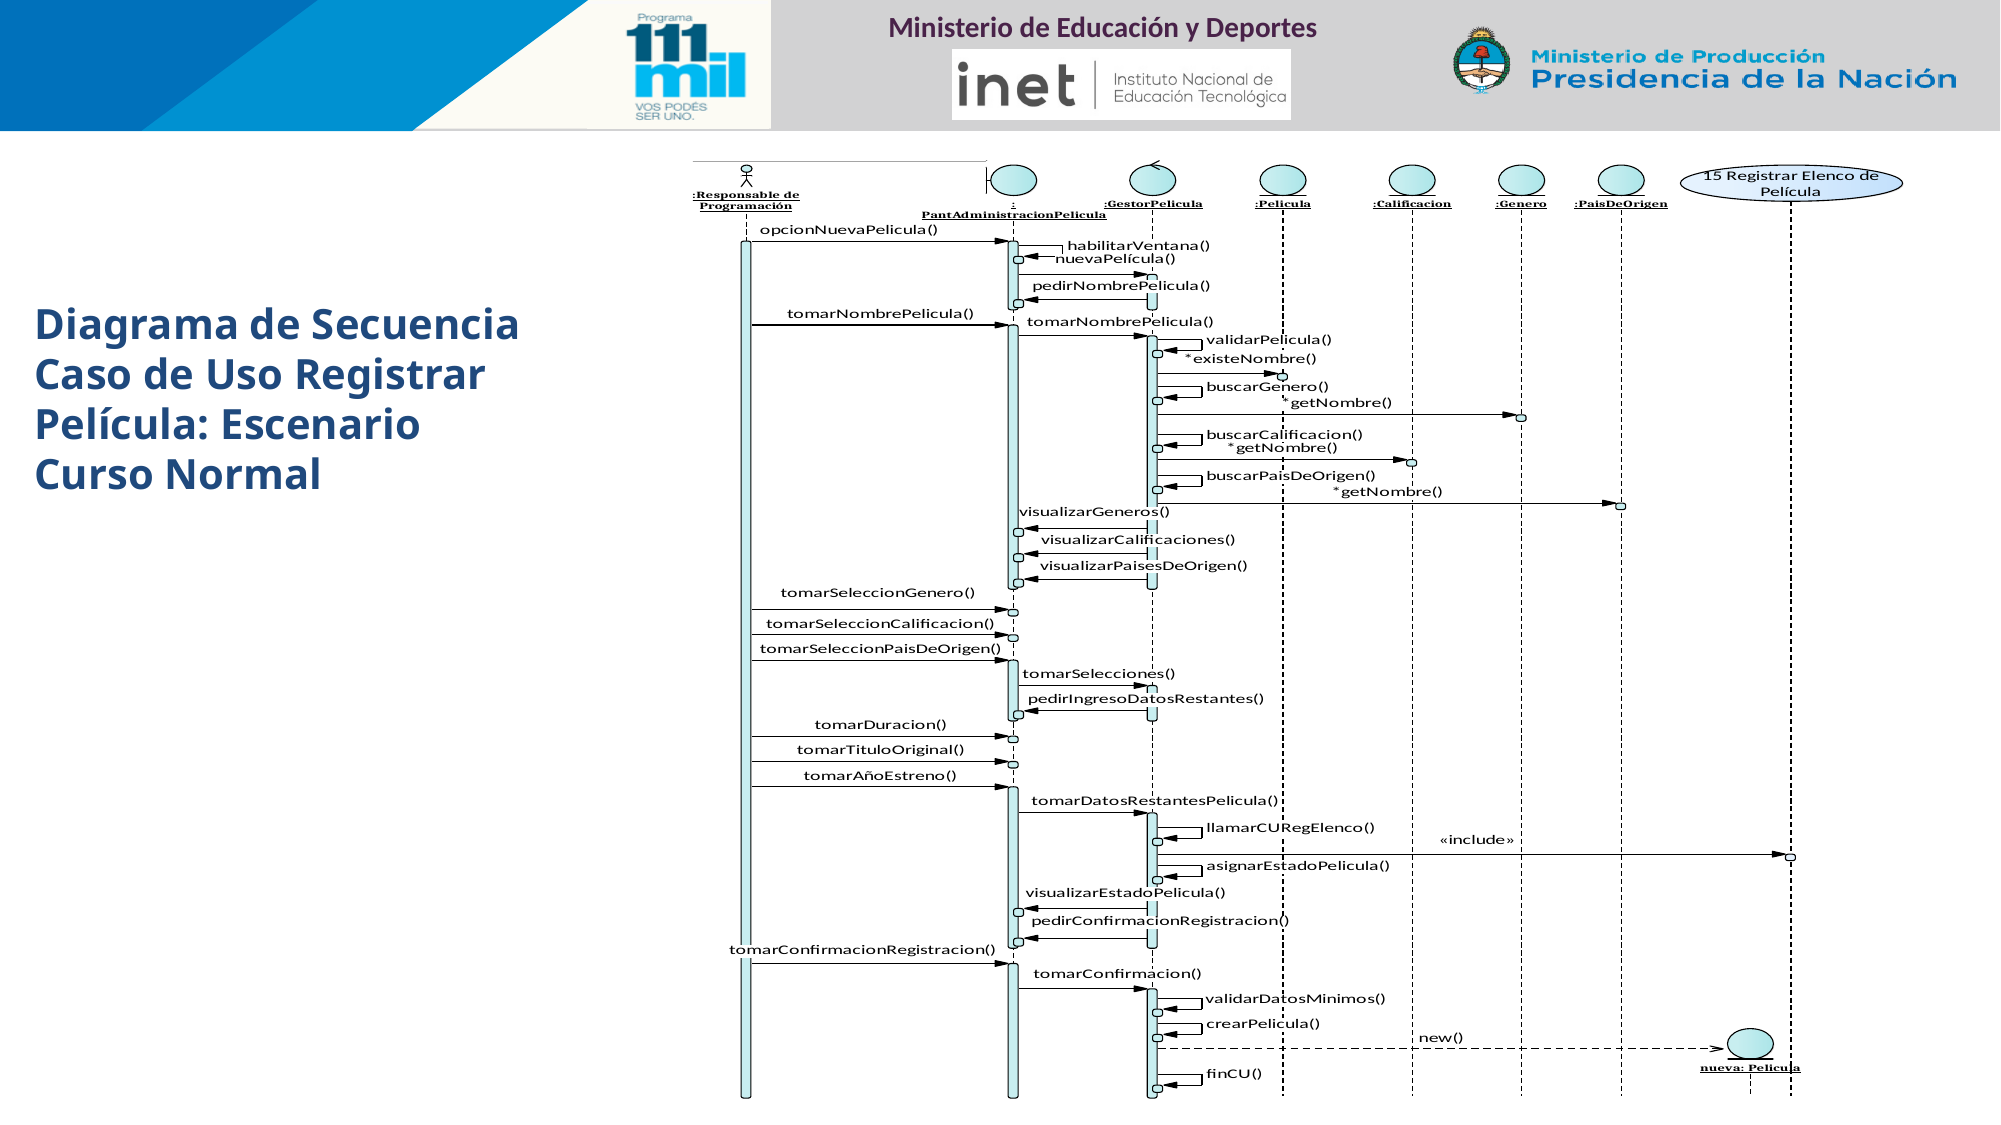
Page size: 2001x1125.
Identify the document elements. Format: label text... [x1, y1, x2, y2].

picture [692, 160, 1911, 1107]
text_box Diagrama de Secuencia Caso de Uso Registrar Película: Escenario Curso Normal [19, 290, 563, 506]
picture [587, 1, 769, 129]
picture [1453, 26, 1956, 94]
